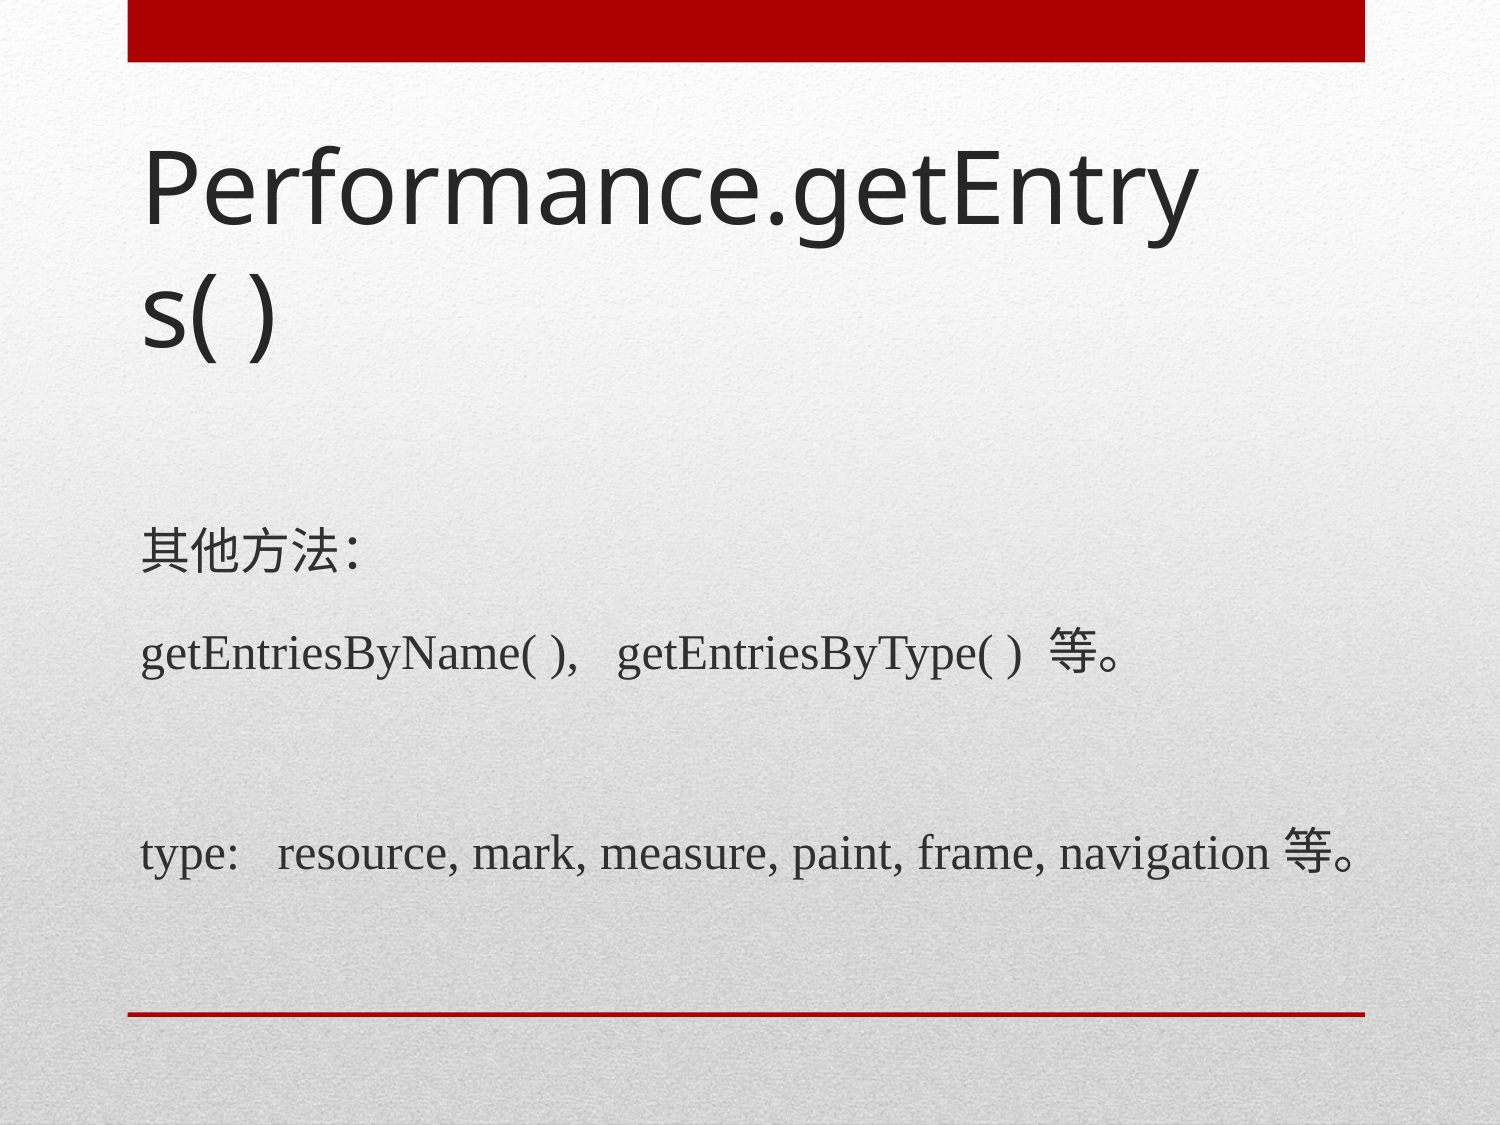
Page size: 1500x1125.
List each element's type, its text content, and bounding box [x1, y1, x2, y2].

title Performance.getEntrys( ) [125, 112, 1238, 375]
list 其他方法： getEntriesByName( ), getEntriesByType( ) 等。 type: resource, mark, measure, paint, frame, navigation等。 [125, 415, 1363, 1053]
